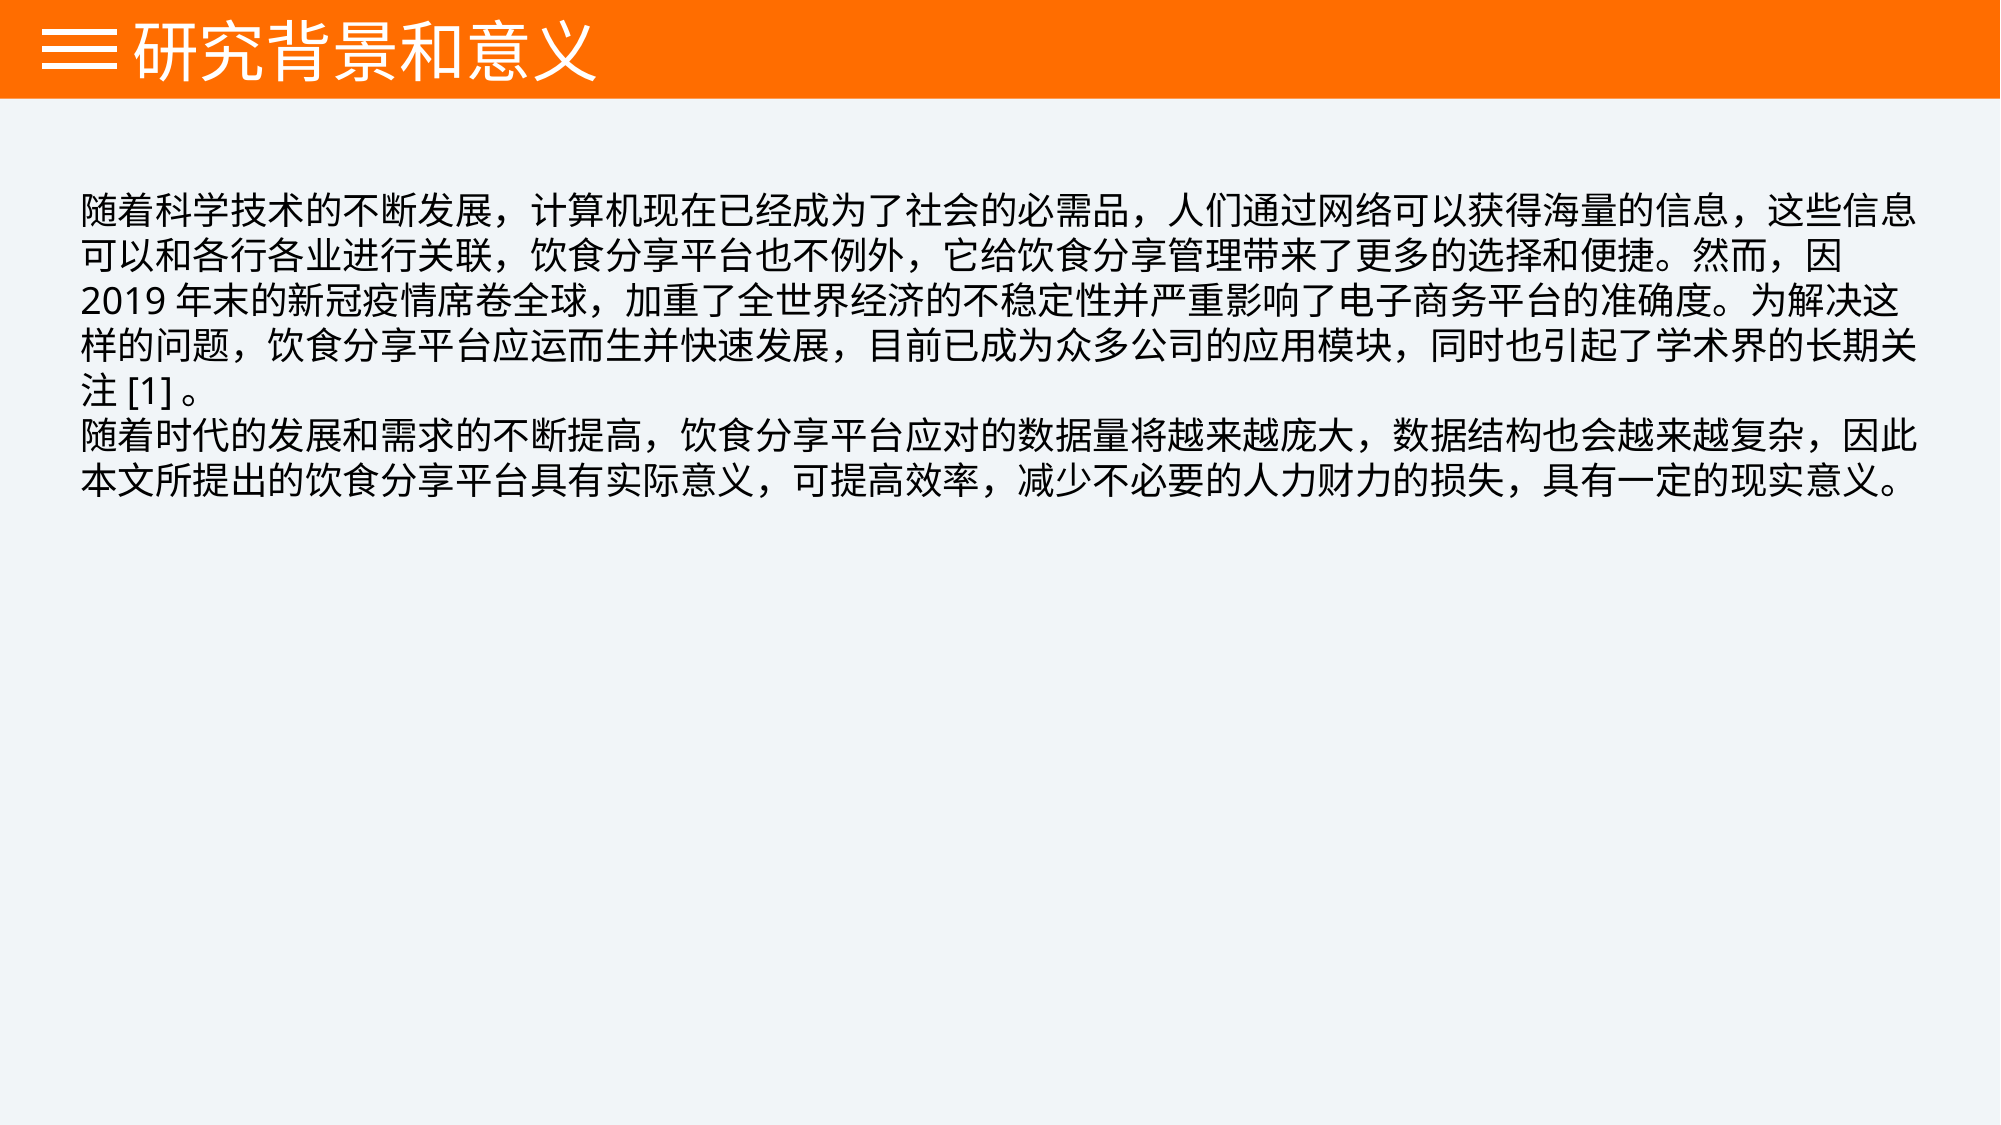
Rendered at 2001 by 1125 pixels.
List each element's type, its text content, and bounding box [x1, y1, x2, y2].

text_box 研究背景和意义 [117, 2, 1109, 98]
text_box 随着科学技术的不断发展，计算机现在已经成为了社会的必需品，人们通过网络可以获得海量的信息，这些信息可以和各行各业进行关联，饮食分享平台也不例外，它给饮食分享管理带来了更多的选择和便捷。然而，因2019年末的新冠疫情席卷全球，加重了全世界经济的不稳定性并严重影响了电子商务平台的准确度。为解决这样的问题，饮食分享平台应运而生并快速发展，目前已成为众多公司的应用模块，同时也引起了学术界的长期关注[1]。 随着时代的发展和需求的不断提高，饮食分享平台应对的数据量将越来越庞大，数据结构也会越来越复杂，因此本文所提出的饮食分享平台具有实际意义，可提高效率，减少不必要的人力财力的损失，具有一定的现实意义。 [65, 179, 1935, 510]
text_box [42, 32, 118, 67]
text_box [0, 0, 2000, 100]
